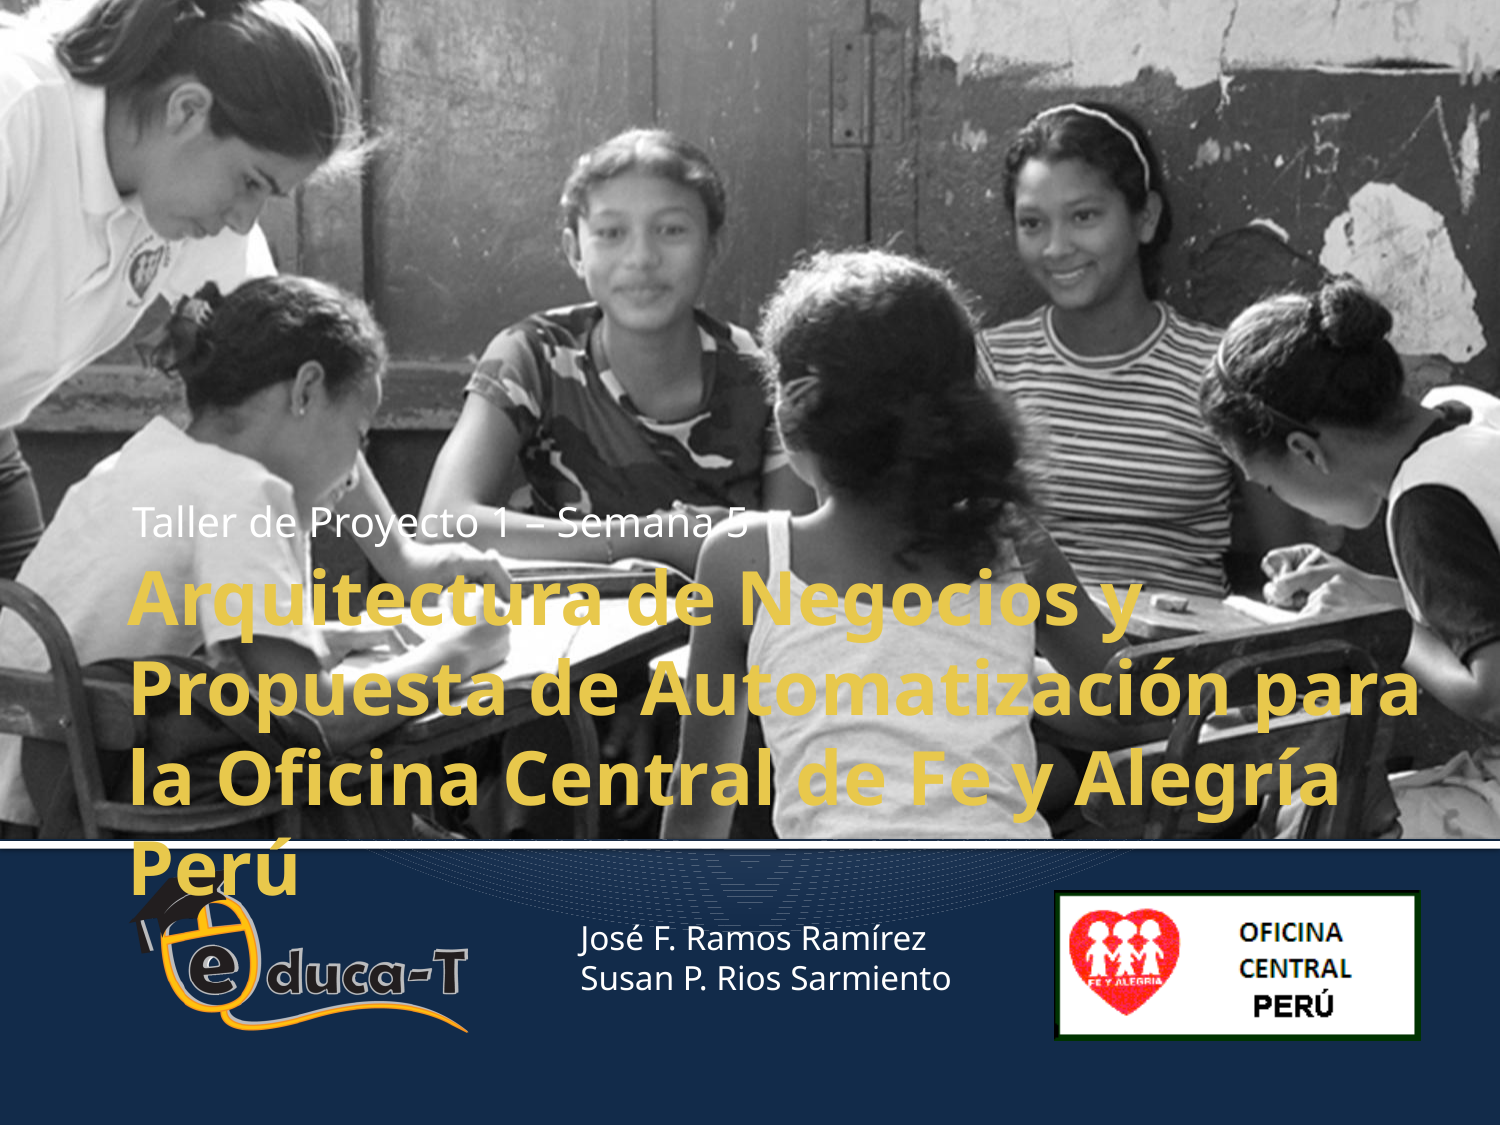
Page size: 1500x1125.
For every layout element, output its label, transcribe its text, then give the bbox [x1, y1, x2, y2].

picture [1054, 890, 1421, 1041]
text_box José F. Ramos Ramírez Susan P. Rios Sarmiento [560, 916, 963, 998]
title Arquitectura de Negocios y Propuesta de Automatización para la Oficina Central de Fe y Alegría Perú [112, 550, 1438, 825]
picture [0, 0, 1500, 839]
picture [128, 855, 469, 1045]
subtitle Taller de Proyecto 1 – Semana 5 [112, 299, 1438, 547]
